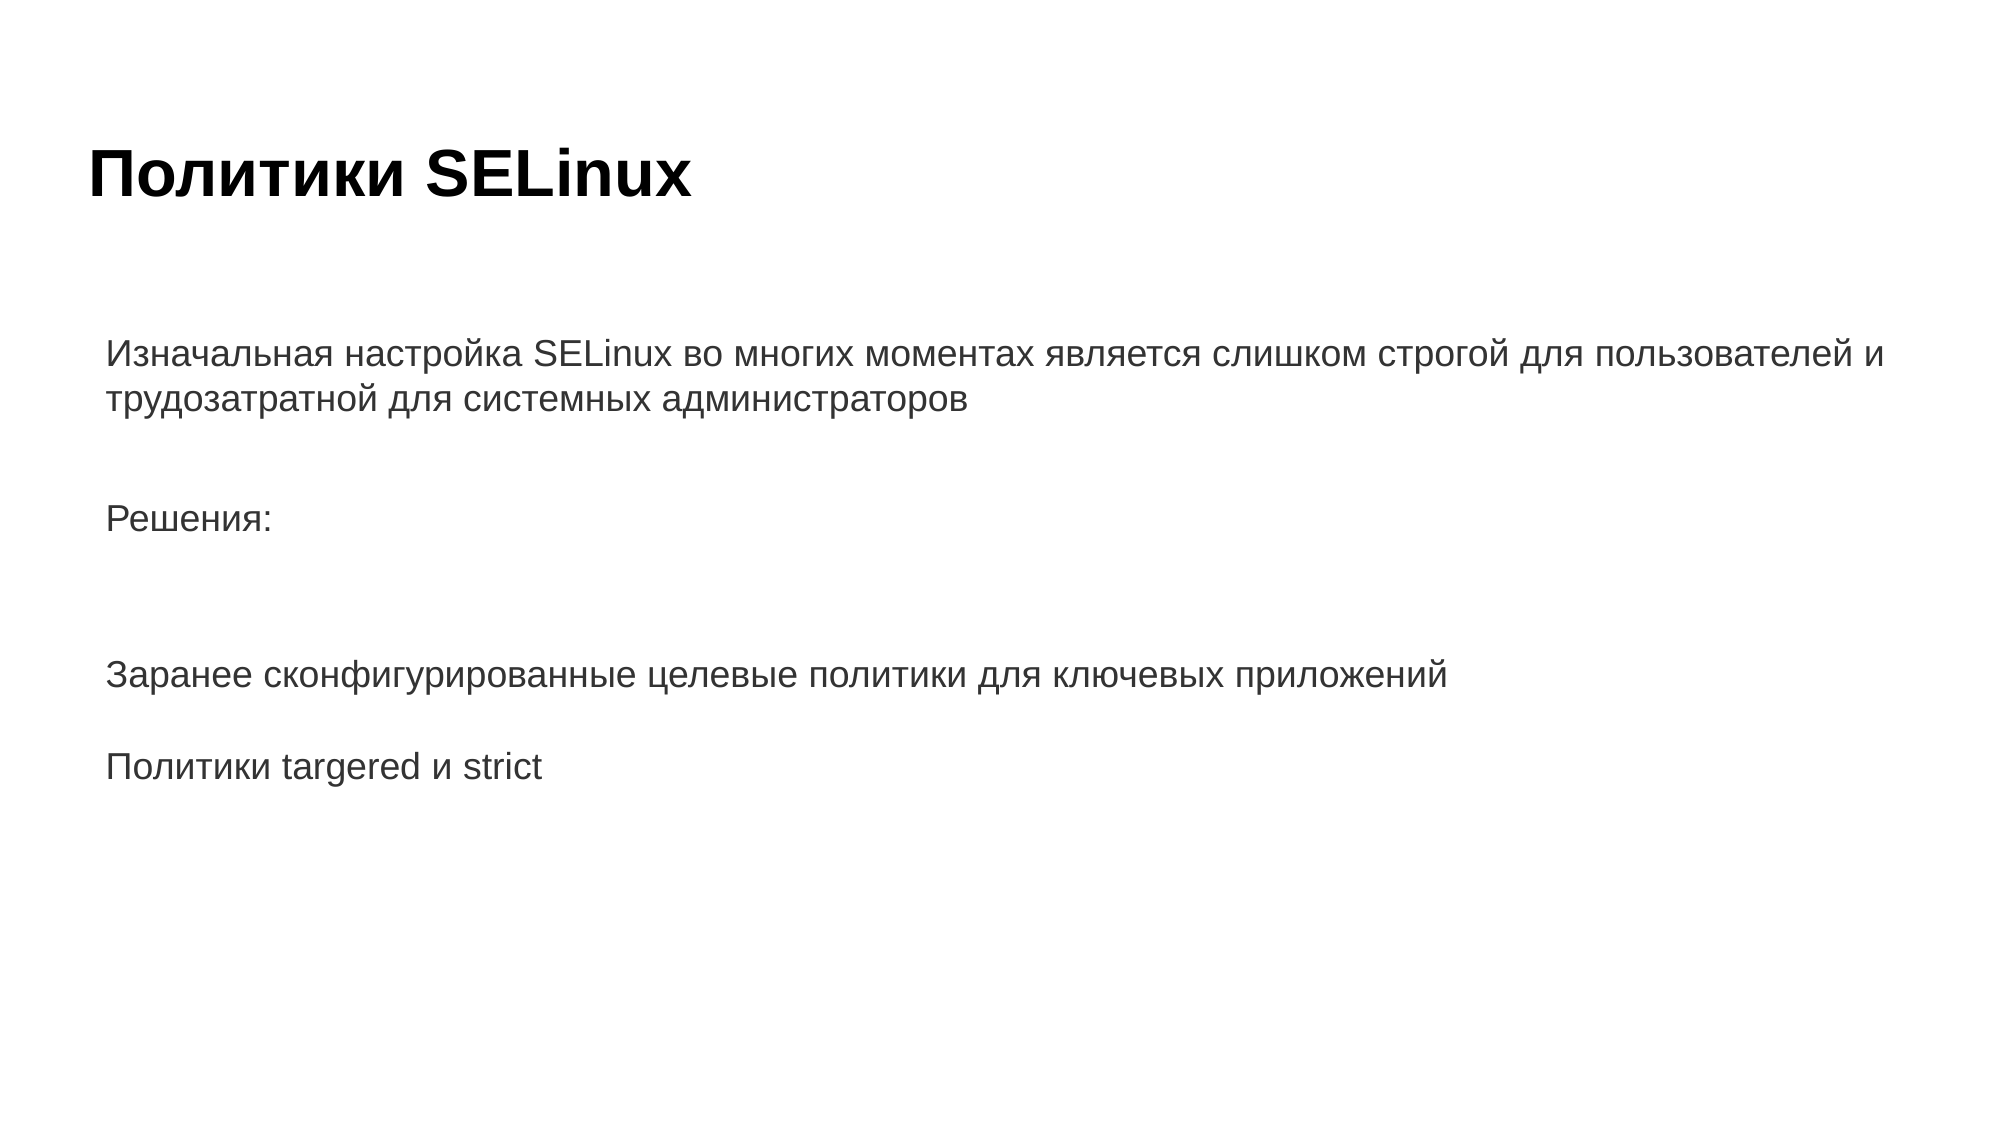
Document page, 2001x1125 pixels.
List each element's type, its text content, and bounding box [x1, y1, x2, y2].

text_box Политики targered и strict [90, 734, 1091, 795]
text_box Решения: [90, 486, 1890, 547]
text_box Политики SELinux [0, 121, 2000, 217]
text_box Заранее сконфигурированные целевые политики для ключевых приложений [90, 642, 1905, 703]
text_box Изначальная настройка SELinux во многих моментах является слишком строгой для пользователей и трудозатратной для системных администраторов [90, 321, 1905, 427]
